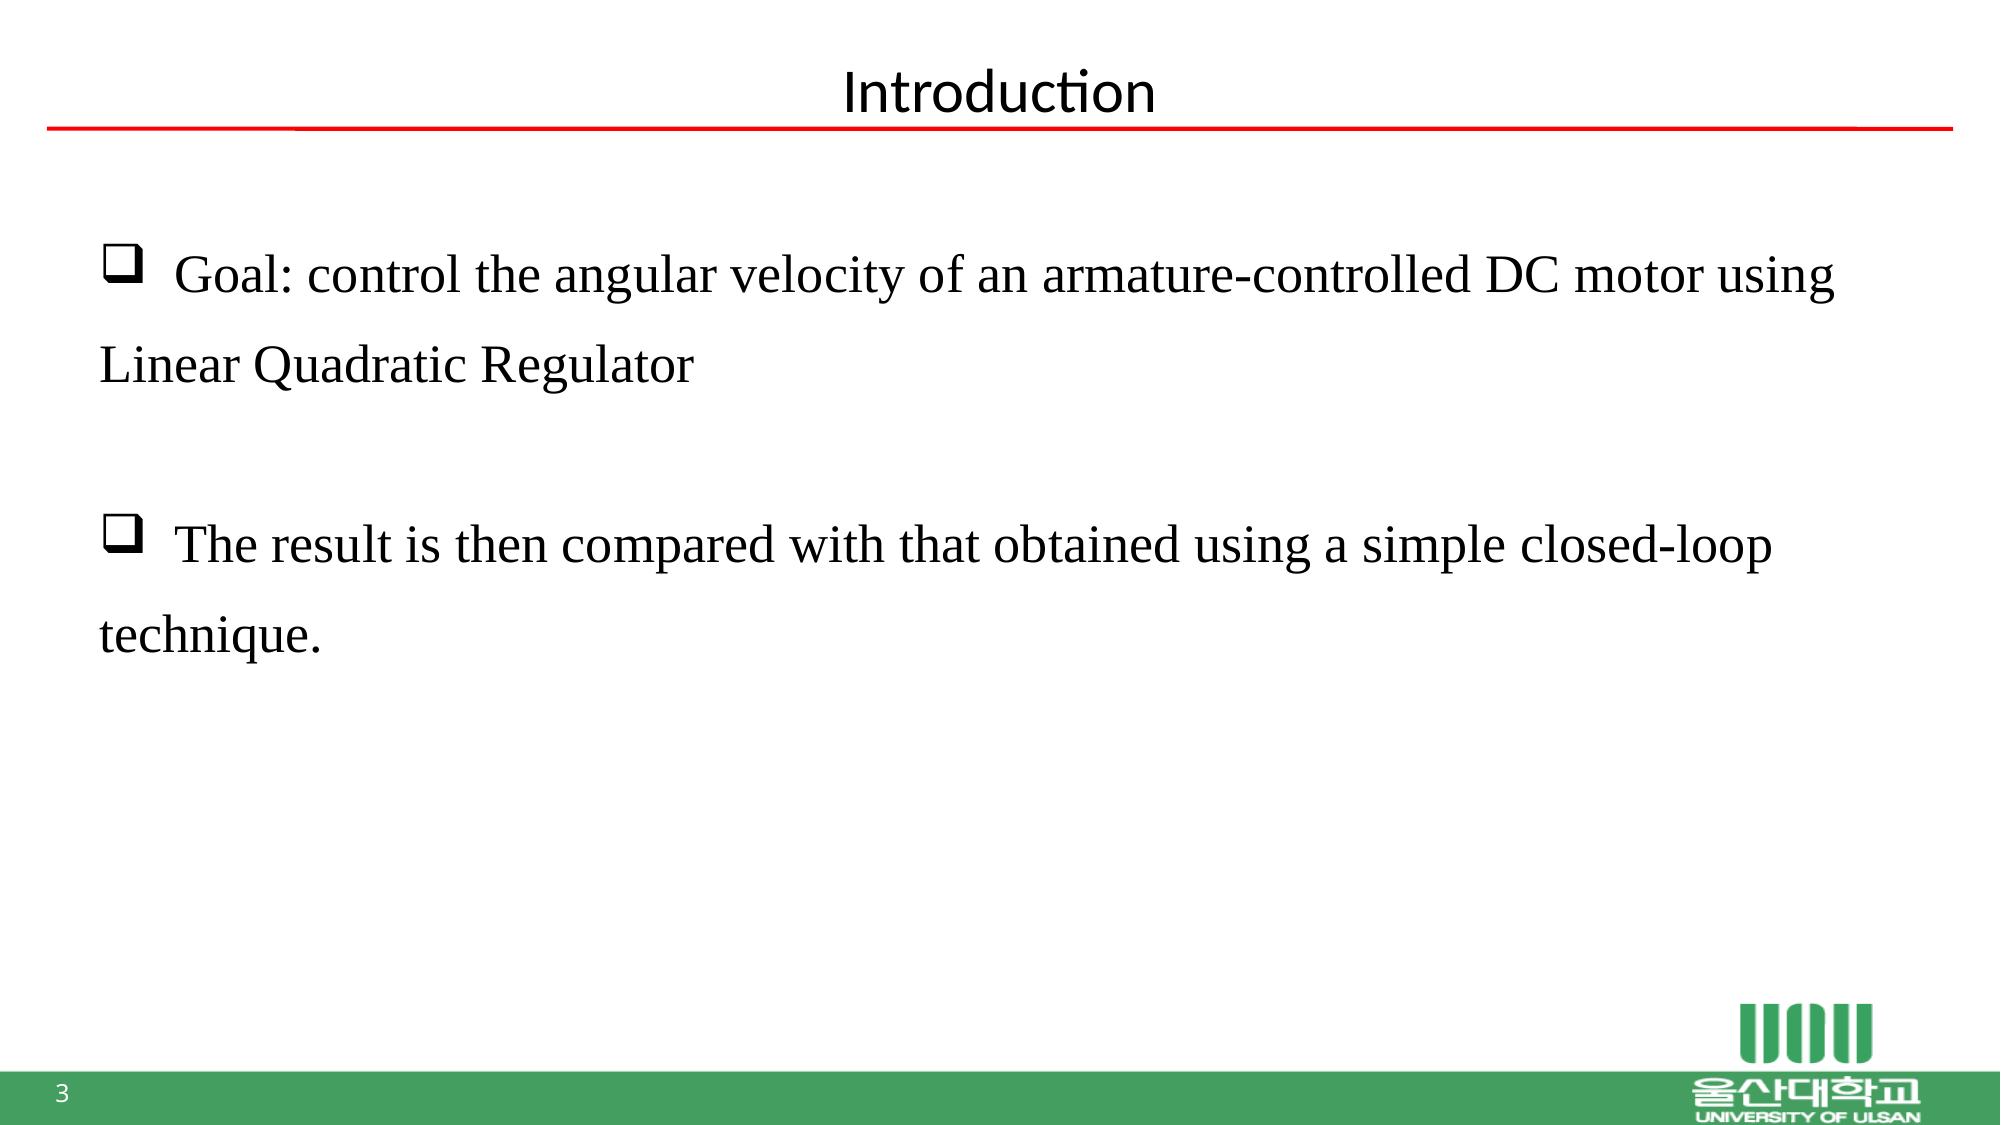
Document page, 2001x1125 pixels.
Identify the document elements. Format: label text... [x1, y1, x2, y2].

title Introduction [46, 46, 1954, 130]
picture [0, 51, 2000, 1125]
text_box Goal: control the angular velocity of an armature-controlled DC motor using Linear Quadratic Regulator The result is then compared with that obtained using a simple closed-loop technique. [46, 140, 1954, 1060]
